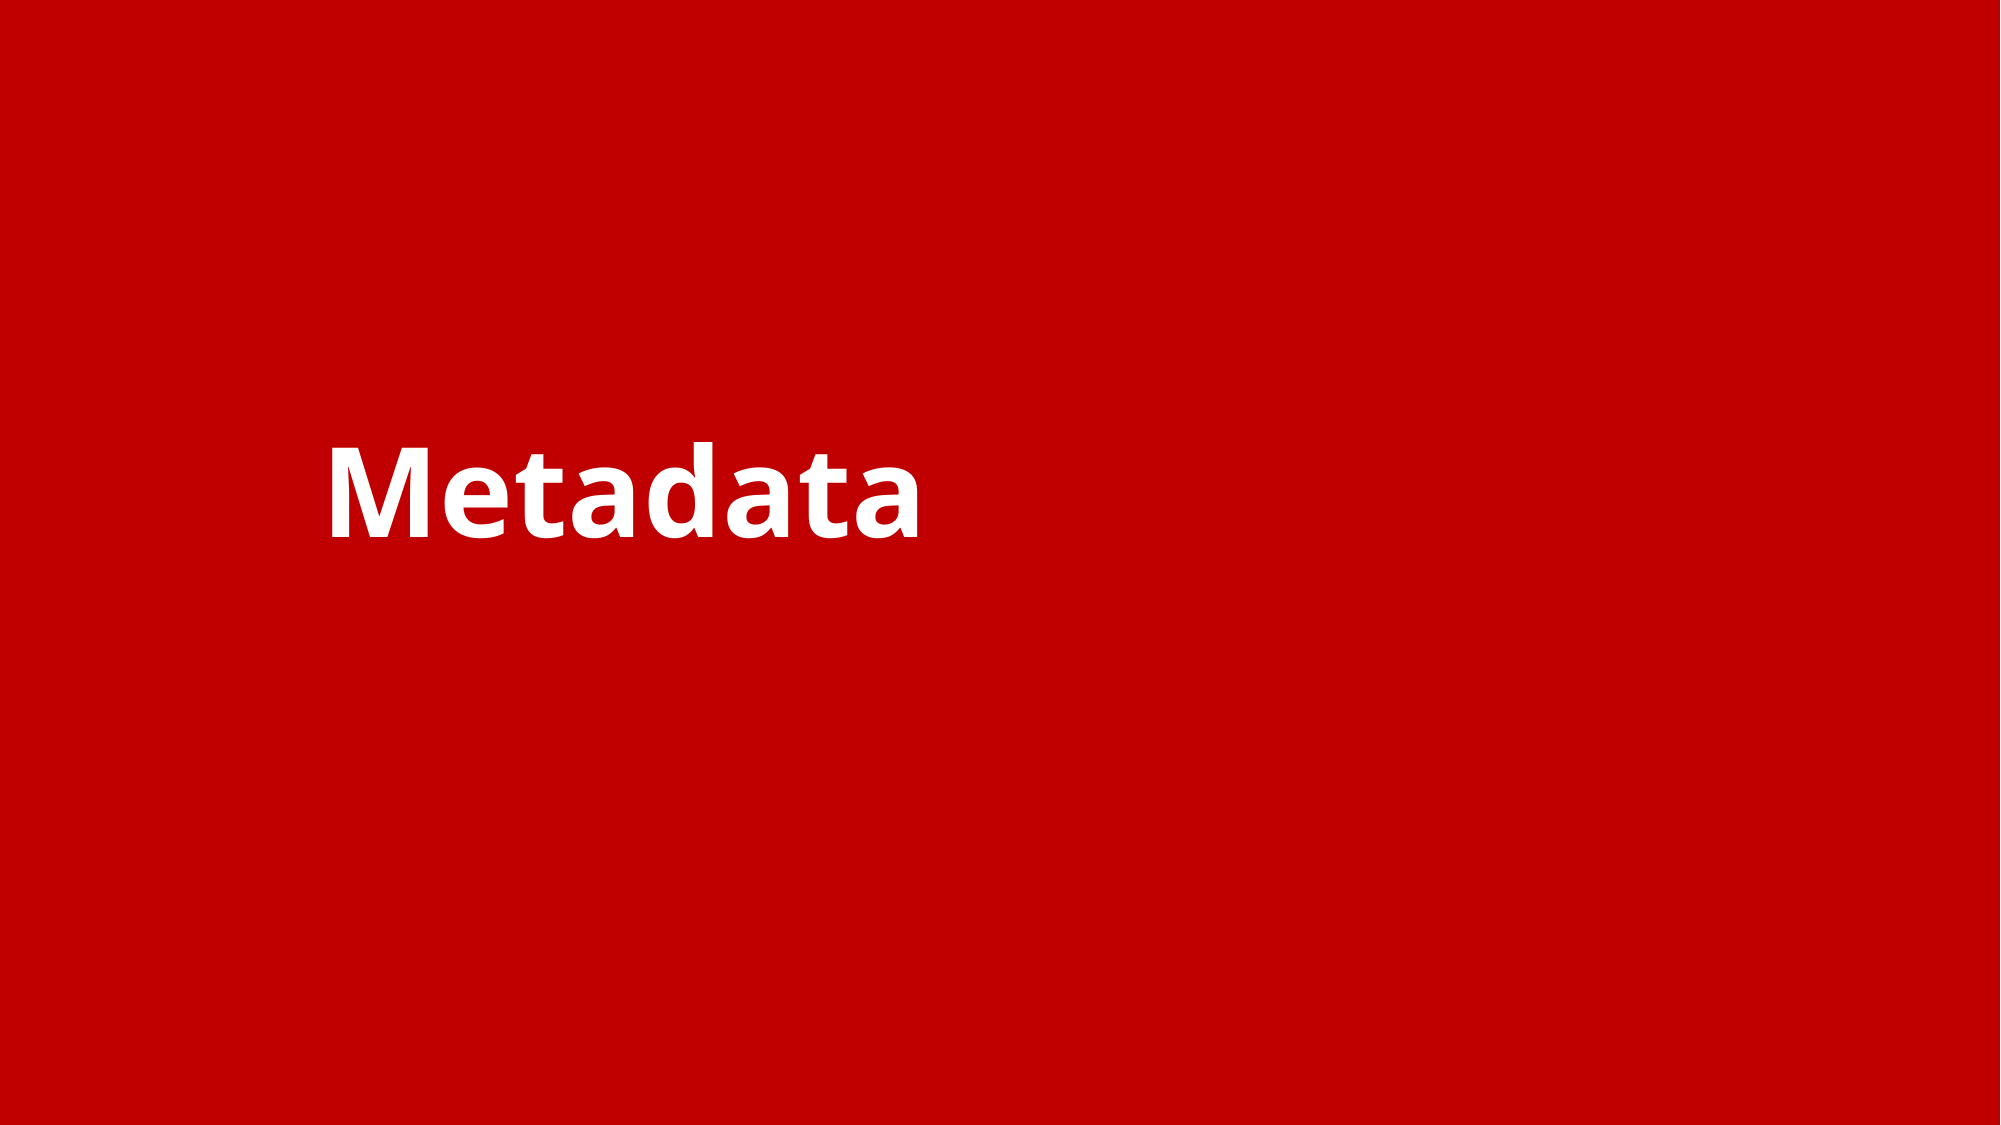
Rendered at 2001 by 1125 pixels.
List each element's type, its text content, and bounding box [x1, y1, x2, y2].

text_box Metadata [306, 404, 1634, 570]
